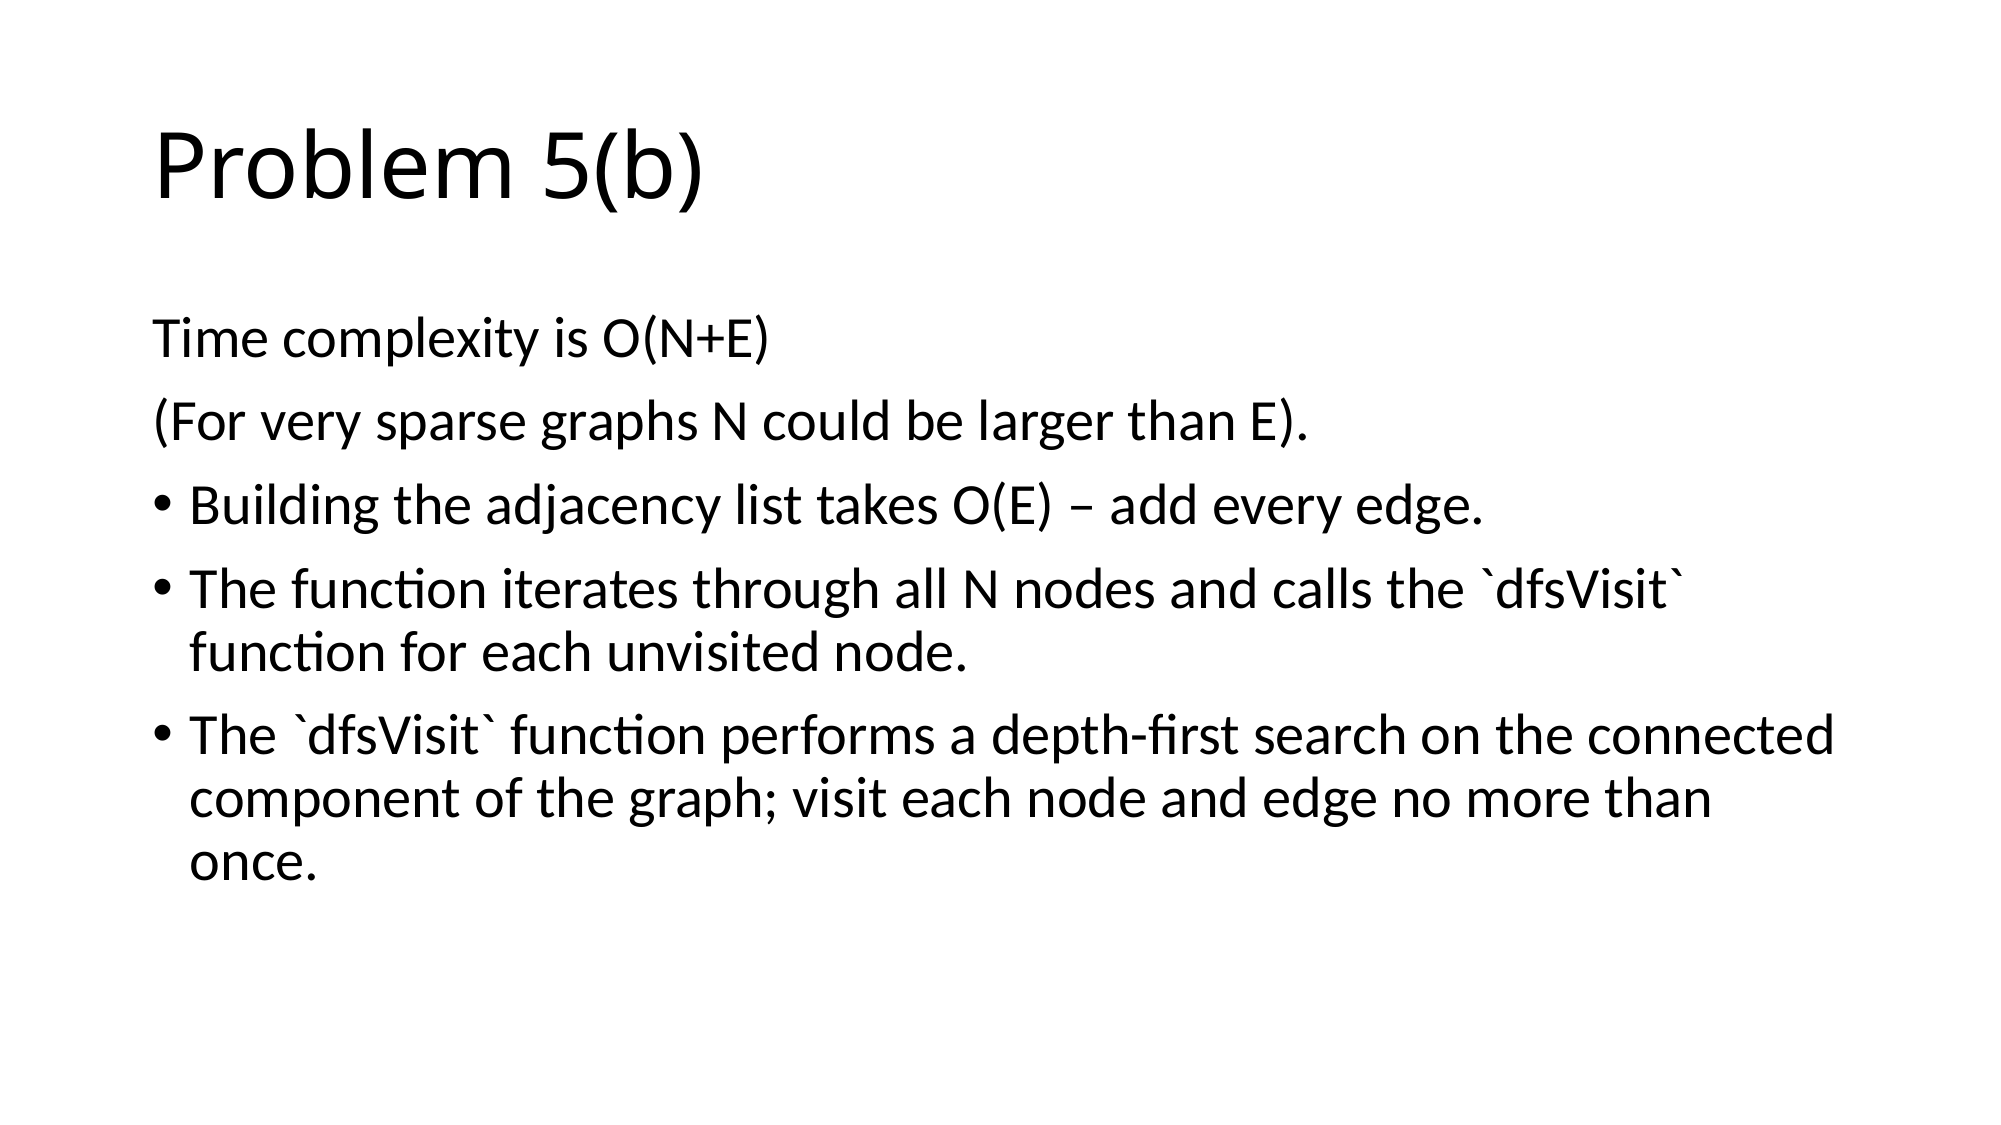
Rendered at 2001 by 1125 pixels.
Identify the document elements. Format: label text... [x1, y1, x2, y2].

title Problem 5(b) [137, 59, 1863, 278]
list Time complexity is O(N+E) (For very sparse graphs N could be larger than E). Building the adjacency list takes O(E) – add every edge. The function iterates through all N nodes and calls the `dfsVisit` function for each unvisited node. The `dfsVisit` function performs a depth-first search on the connected component of the graph; visit each node and edge no more than once. [137, 299, 1863, 1014]
